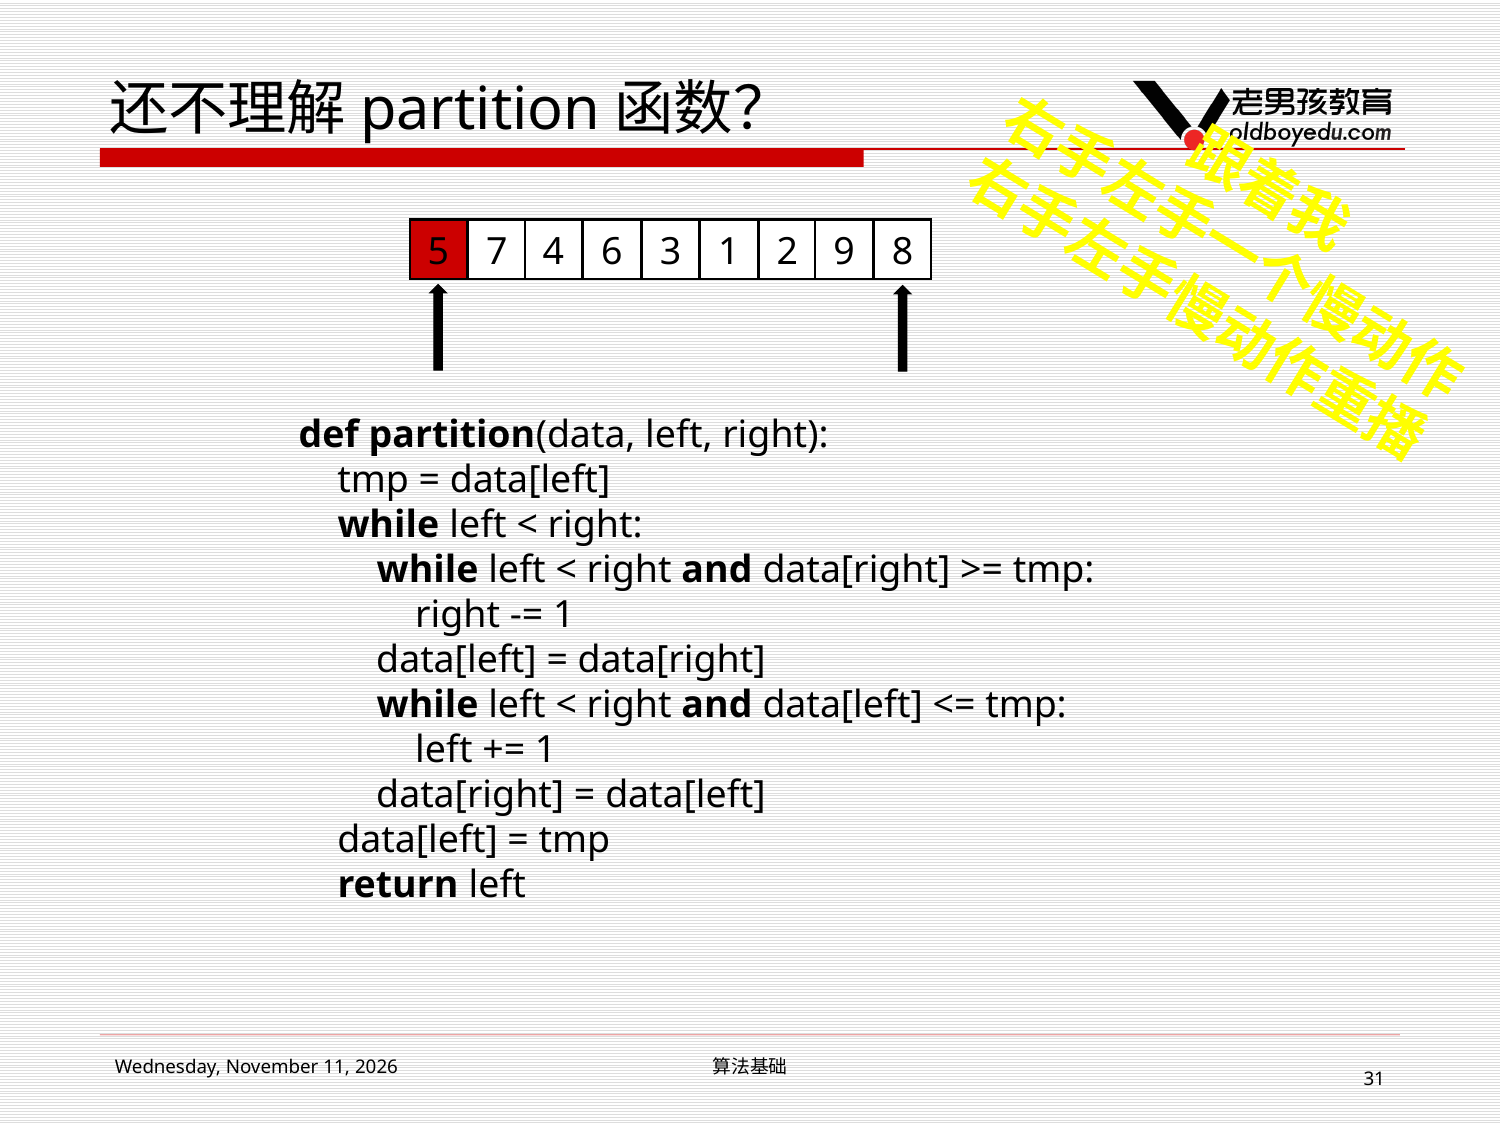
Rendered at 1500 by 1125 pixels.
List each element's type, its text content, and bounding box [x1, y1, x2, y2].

text_box [428, 283, 448, 371]
text_box [893, 284, 913, 372]
title 还不理解partition函数？ [1131, 50, 1407, 149]
slide_number 31 [1074, 1058, 1400, 1103]
text_box 9 [814, 218, 873, 280]
footer 算法基础 [512, 1046, 988, 1103]
text_box 7 [467, 218, 524, 280]
text_box 1 [699, 218, 758, 280]
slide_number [99, 1046, 425, 1103]
text_box 3 [641, 218, 699, 280]
list def partition(data, left, right): tmp = data[left] while left < right: while left < right and data[right] >= tmp: right -= 1 data[left] = data[right] while left < right and data[left] <= tmp: left += 1 data[right] = data[left] data[left] = tmp return left [283, 402, 1250, 919]
title 还不理解partition函数？ [94, 50, 1029, 149]
text_box 8 [873, 218, 932, 280]
text_box 2 [758, 218, 814, 280]
text_box 跟着我 右手左手一个慢动作 右手左手慢动作重播 [939, 5, 1500, 487]
text_box 4 [524, 218, 582, 280]
text_box 5 [409, 218, 467, 280]
text_box 6 [582, 218, 641, 280]
